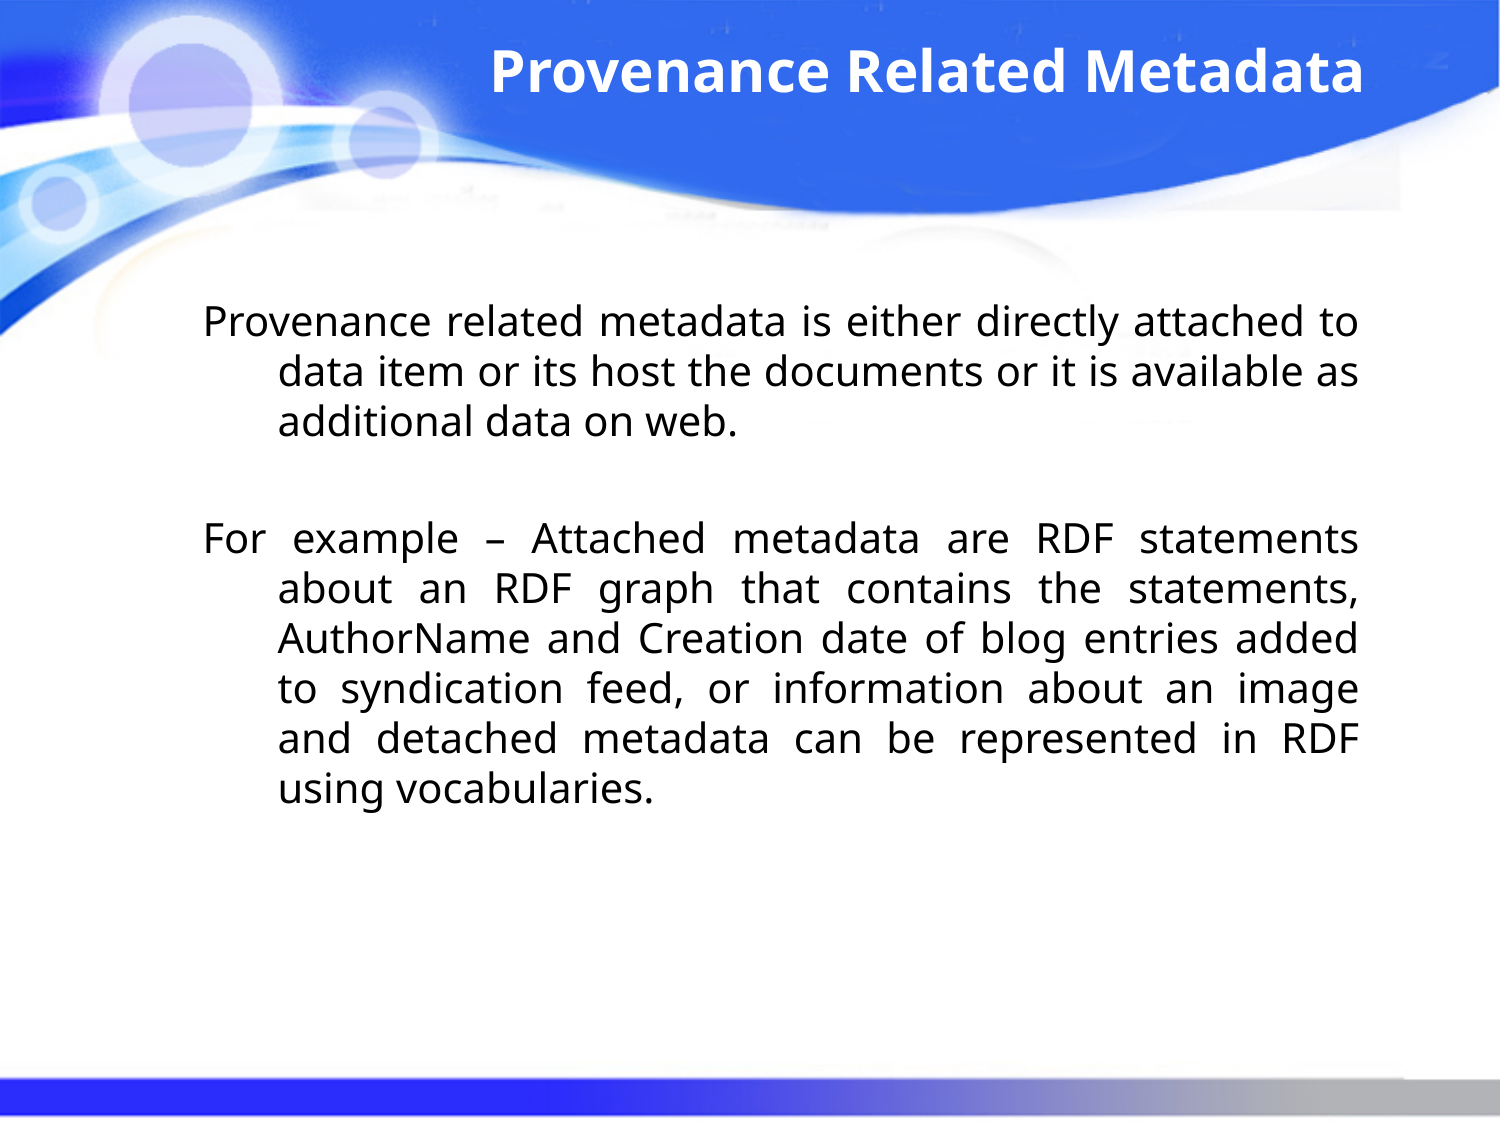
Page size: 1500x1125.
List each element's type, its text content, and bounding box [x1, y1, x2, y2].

title Provenance Related Metadata [474, 0, 1413, 150]
picture [0, 0, 1500, 1125]
list Provenance related metadata is either directly attached to data item or its host the documents or it is available as additional data on web. For example – Attached metadata are RDF statements about an RDF graph that contains the statements, AuthorName and Creation date of blog entries added to syndication feed, or information about an image and detached metadata can be represented in RDF using vocabularies. [187, 287, 1375, 913]
